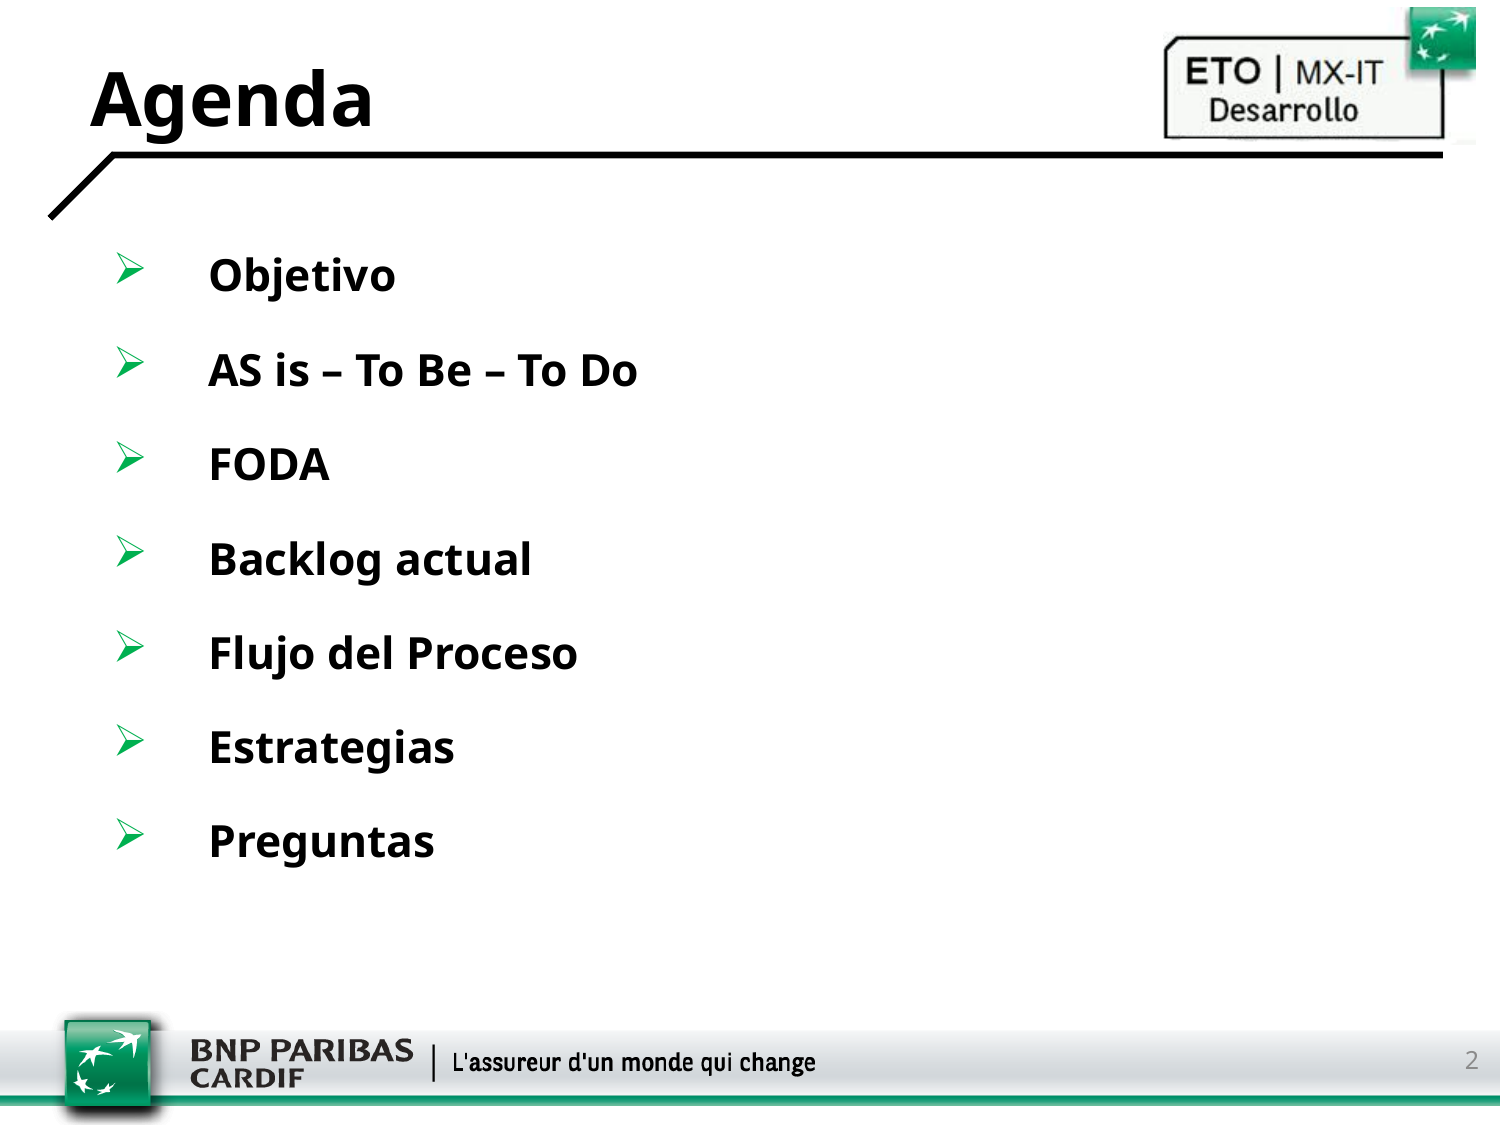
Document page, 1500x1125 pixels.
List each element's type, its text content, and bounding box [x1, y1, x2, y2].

slide_number 2 [1411, 1046, 1495, 1076]
text_box Objetivo AS is – To Be – To Do FODA Backlog actual Flujo del Proceso Estrategias Preguntas [97, 208, 1342, 885]
picture [0, 1011, 1500, 1125]
title Agenda [74, 44, 1164, 150]
picture [1163, 7, 1476, 145]
